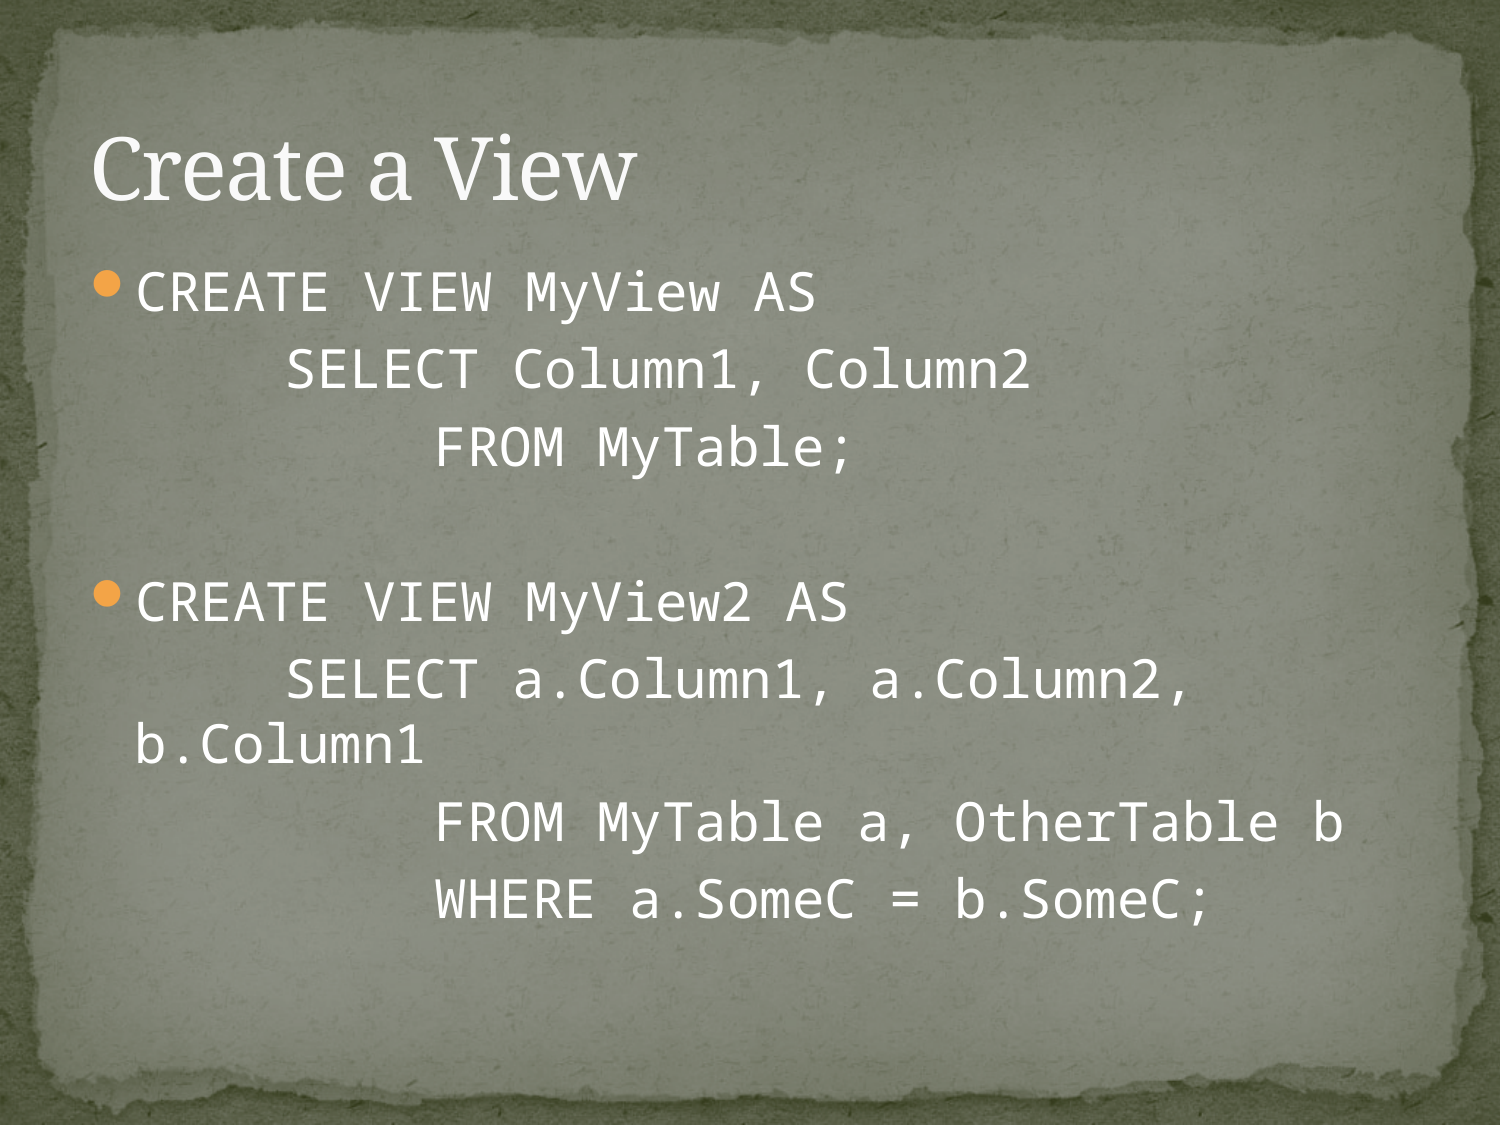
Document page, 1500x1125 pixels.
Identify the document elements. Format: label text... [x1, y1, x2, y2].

title Create a View [74, 24, 1425, 225]
list CREATE VIEW MyView AS SELECT Column1, Column2 FROM MyTable; CREATE VIEW MyView2 AS SELECT a.Column1, a.Column2, b.Column1 FROM MyTable a, OtherTable b WHERE a.SomeC = b.SomeC; [75, 249, 1425, 1000]
